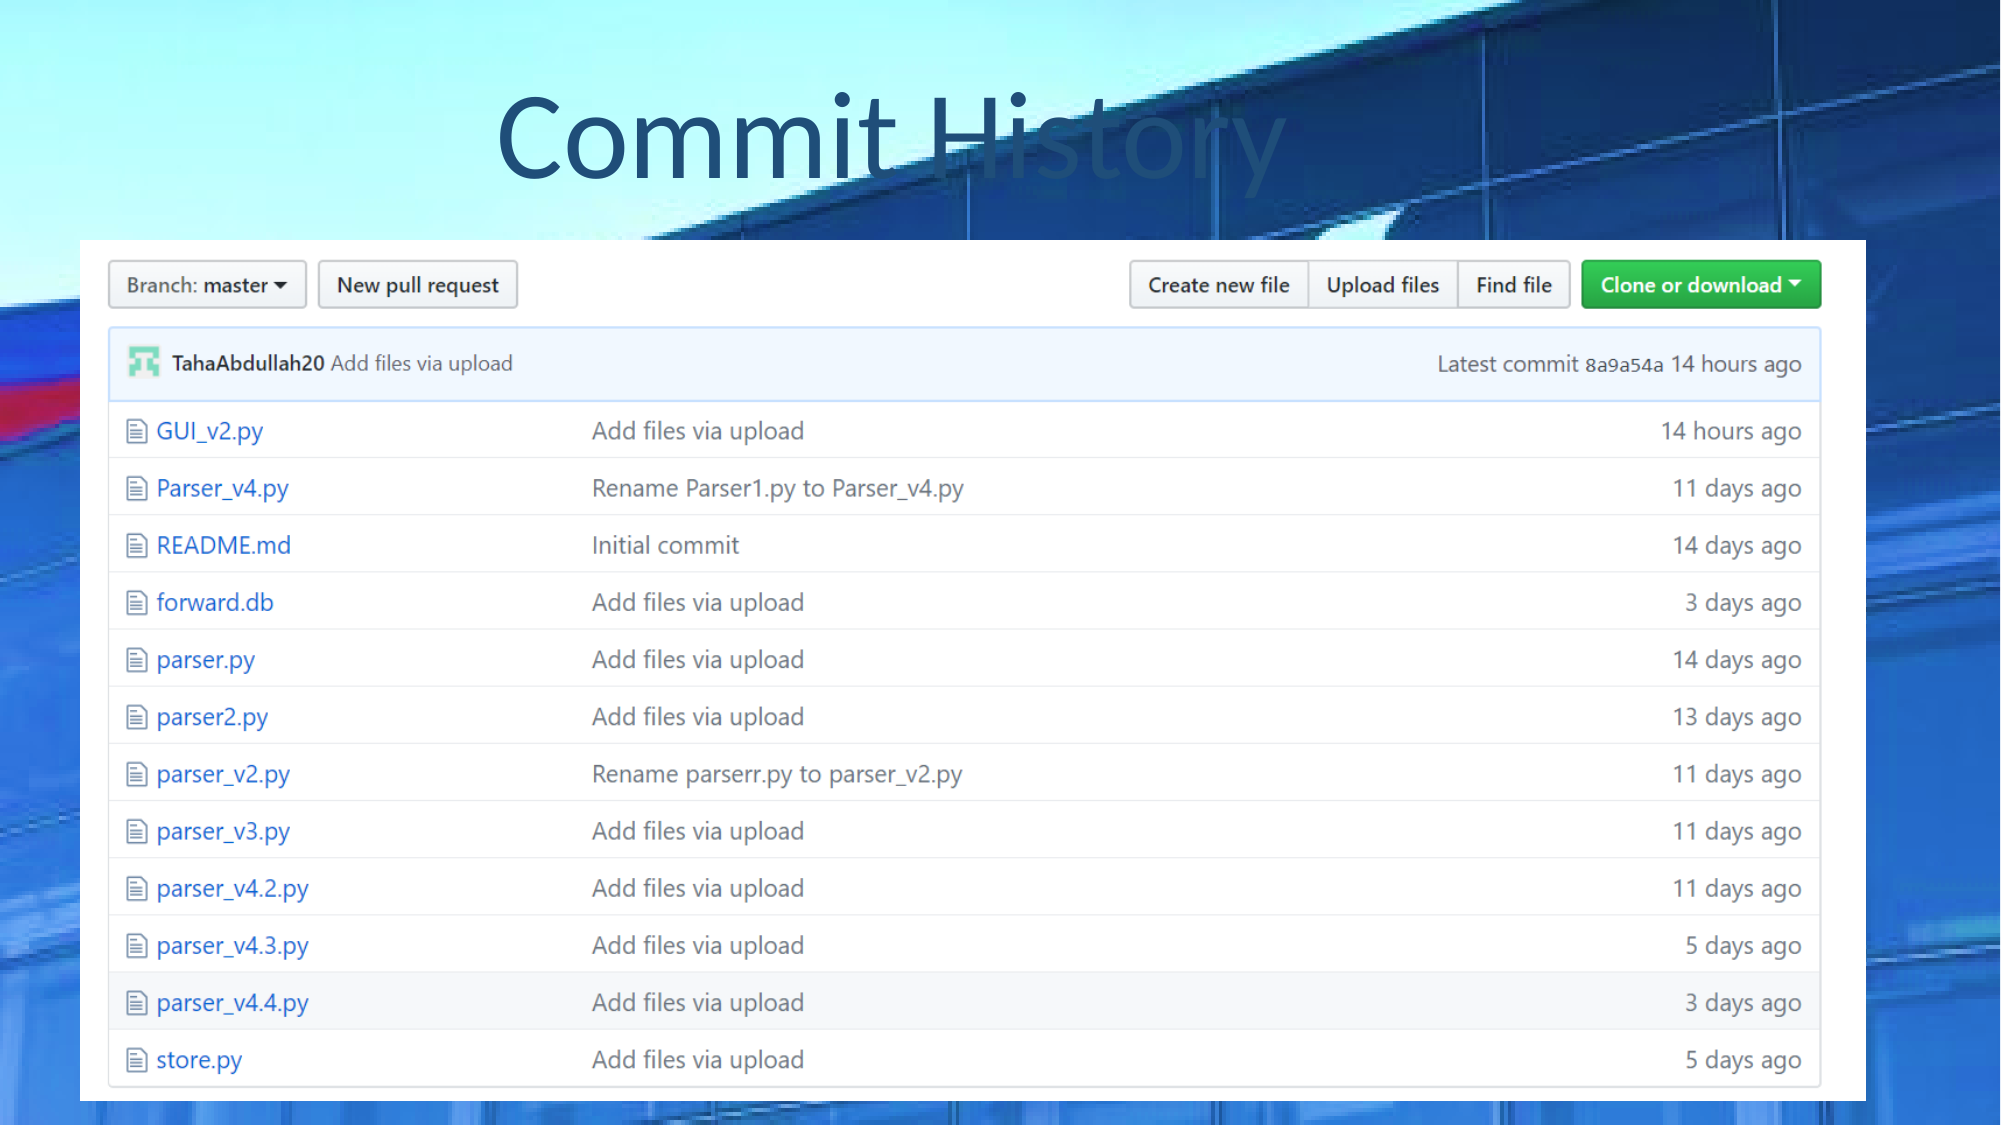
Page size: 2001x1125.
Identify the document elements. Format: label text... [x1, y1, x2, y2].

text_box Commit History [481, 45, 1329, 211]
picture [0, 0, 2001, 1125]
